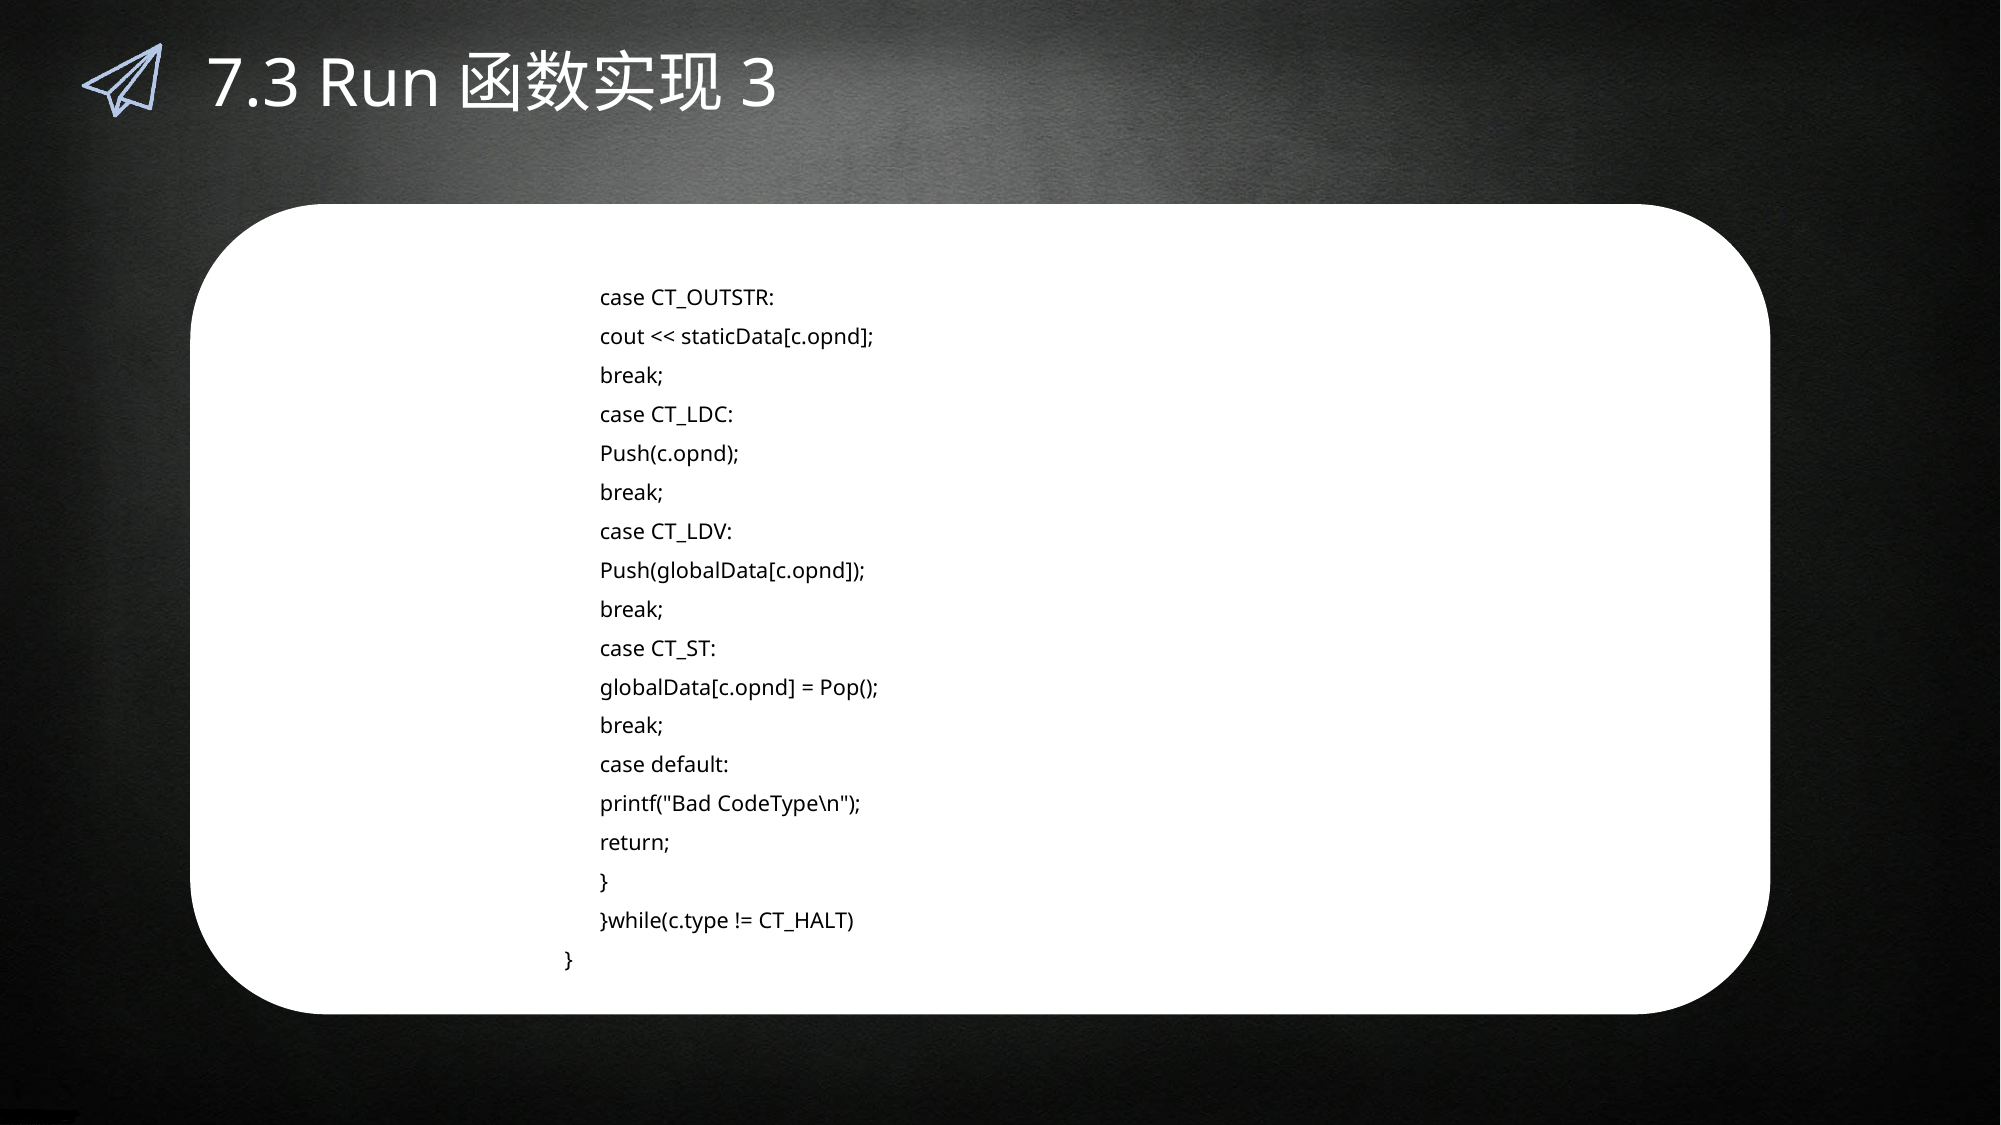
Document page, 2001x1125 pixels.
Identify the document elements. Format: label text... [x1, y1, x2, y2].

text_box 7.3 Run函数实现3 [191, 32, 1089, 127]
picture [0, 0, 2001, 1125]
text_box [248, 182, 1752, 578]
text_box case CT_OUTSTR: cout << staticData[c.opnd]; break; case CT_LDC: Push(c.opnd); break; case CT_LDV: Push(globalData[c.opnd]); break; case CT_ST: globalData[c.opnd] = Pop(); break; case default: printf("Bad CodeType\n"); return; } }while(c.type != CT_HALT) } [549, 281, 1366, 982]
text_box [190, 228, 1771, 1015]
